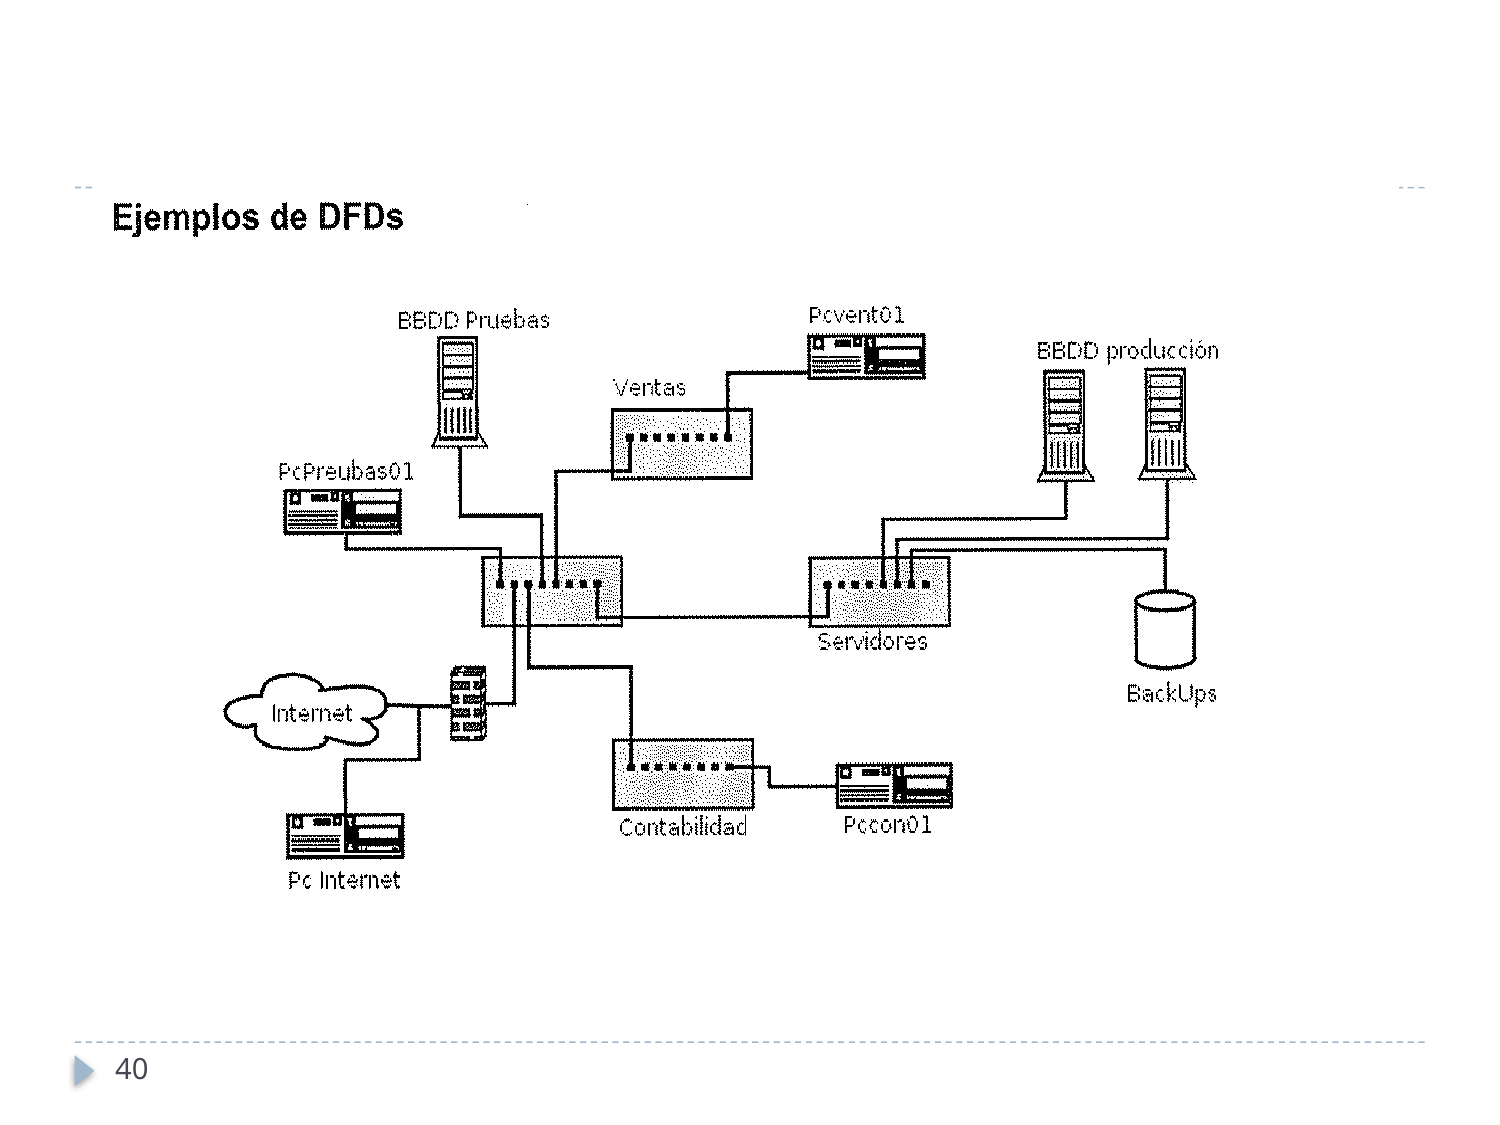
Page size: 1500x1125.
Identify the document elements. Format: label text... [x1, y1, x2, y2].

picture [93, 163, 1399, 992]
slide_number 40 [100, 1042, 426, 1103]
